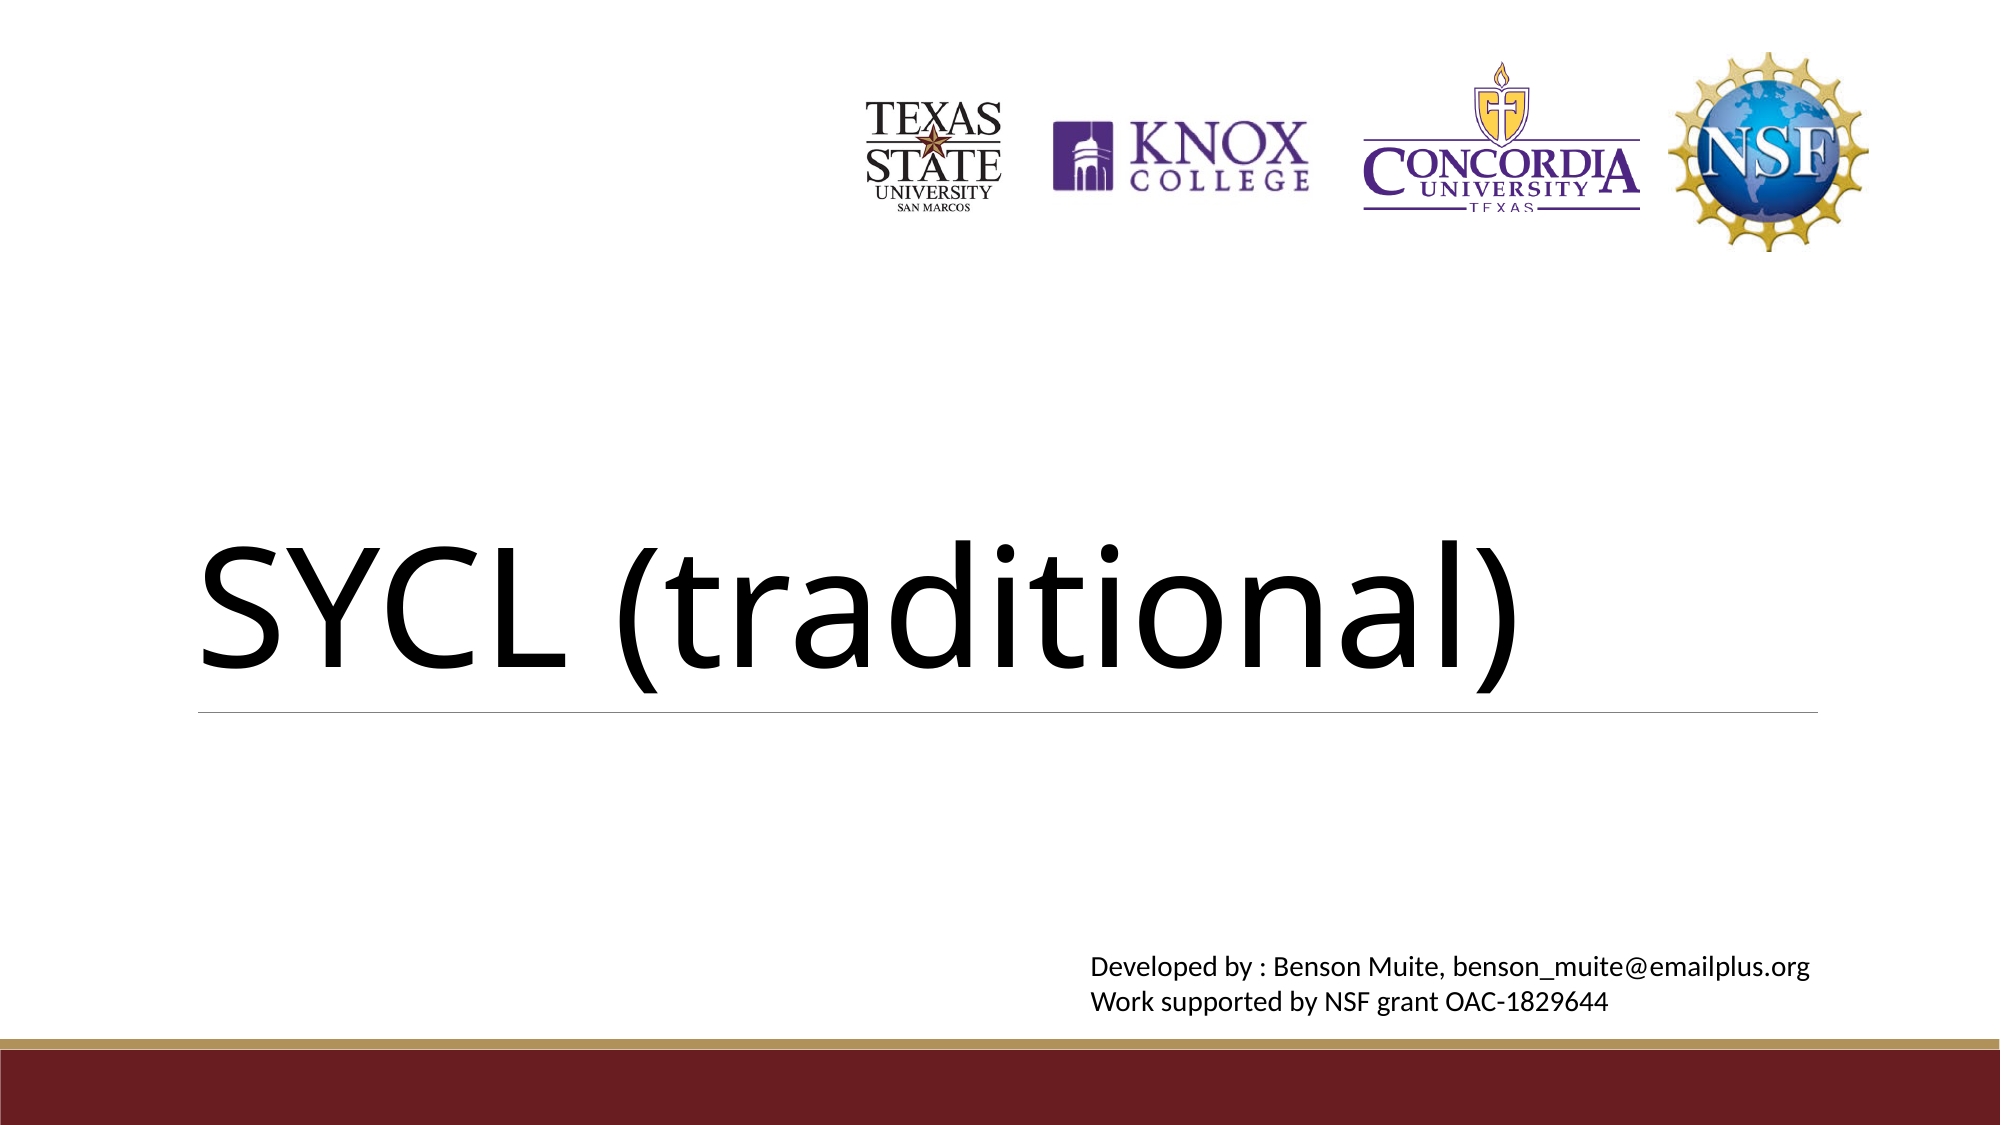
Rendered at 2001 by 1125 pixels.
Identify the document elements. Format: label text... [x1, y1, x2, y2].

picture [839, 64, 1364, 124]
picture [1668, 52, 1869, 252]
title SYCL (traditional) [180, 124, 1830, 710]
